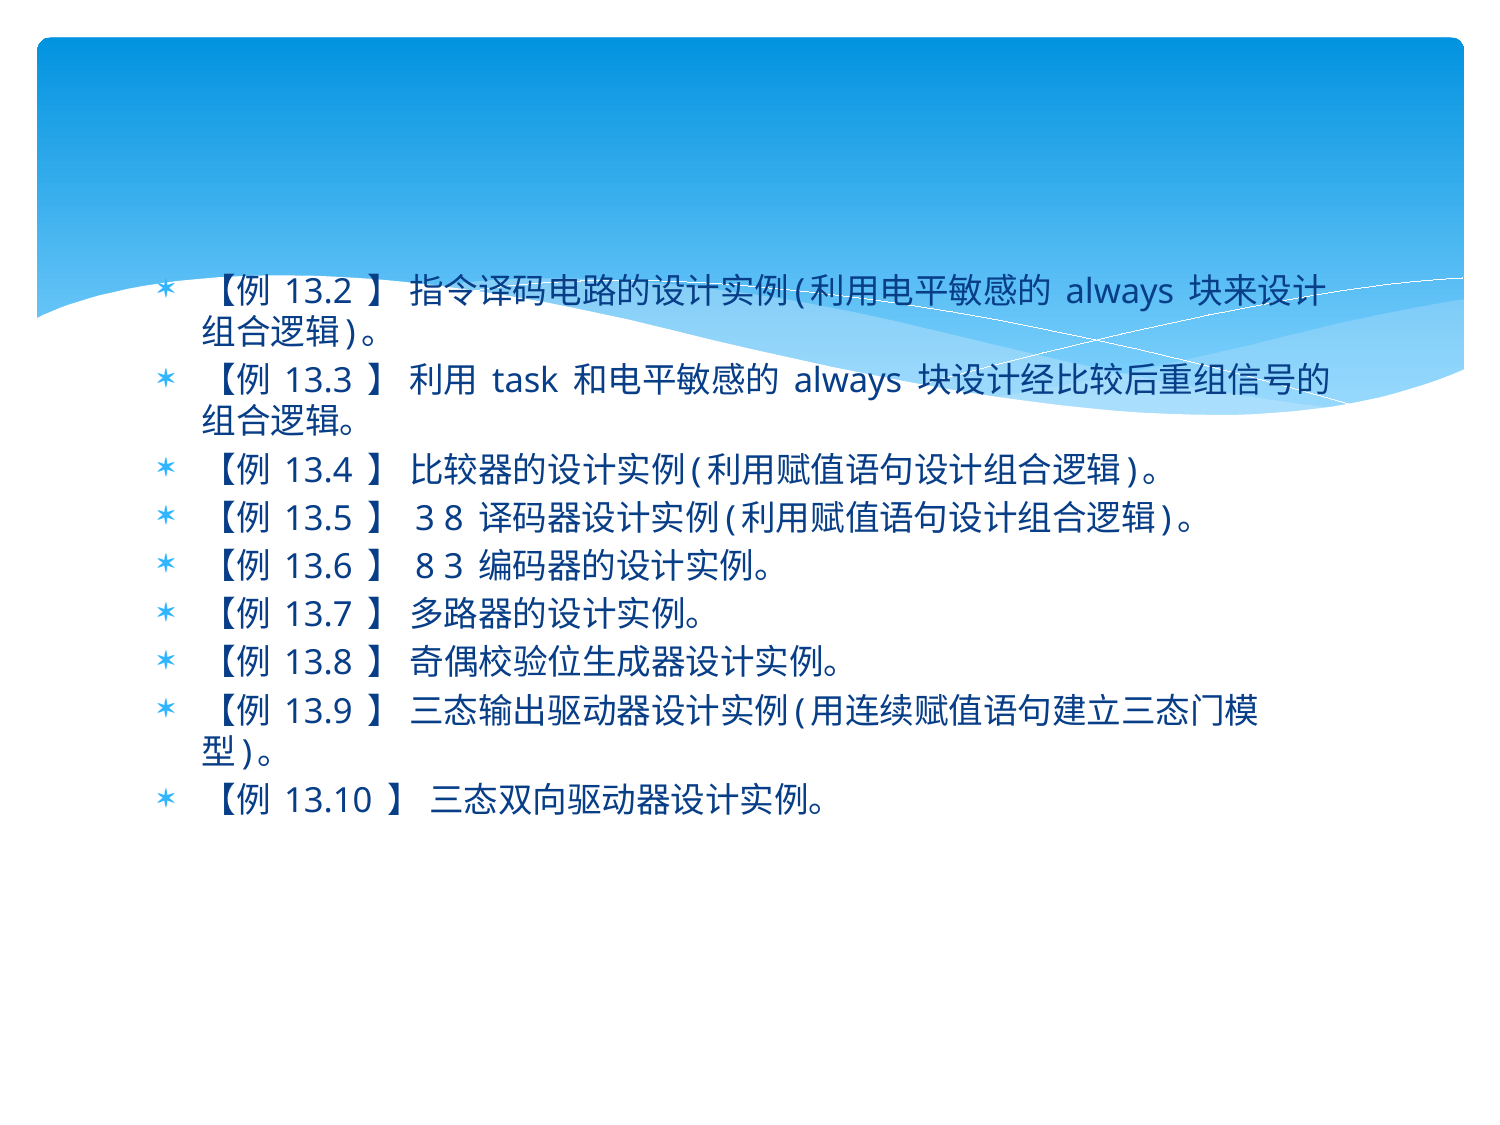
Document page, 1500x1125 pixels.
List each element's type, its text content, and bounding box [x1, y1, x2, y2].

title [75, 55, 1425, 261]
list 【例 13.2 】 指令译码电路的设计实例(利用电平敏感的 always 块来设计组合逻辑)。 【例 13.3 】 利用 task 和电平敏感的 always 块设计经比较后重组信号的组合逻辑。 【例 13.4 】 比较器的设计实例(利用赋值语句设计组合逻辑)。 【例 13.5 】 3 8 译码器设计实例(利用赋值语句设计组合逻辑)。 【例 13.6 】 8 3 编码器的设计实例。 【例 13.7 】 多路器的设计实例。 【例 13.8 】 奇偶校验位生成器设计实例。 【例 13.9 】 三态输出驱动器设计实例(用连续赋值语句建立三态门模型)。 【例 13.10 】 三态双向驱动器设计实例。 [142, 261, 1358, 828]
